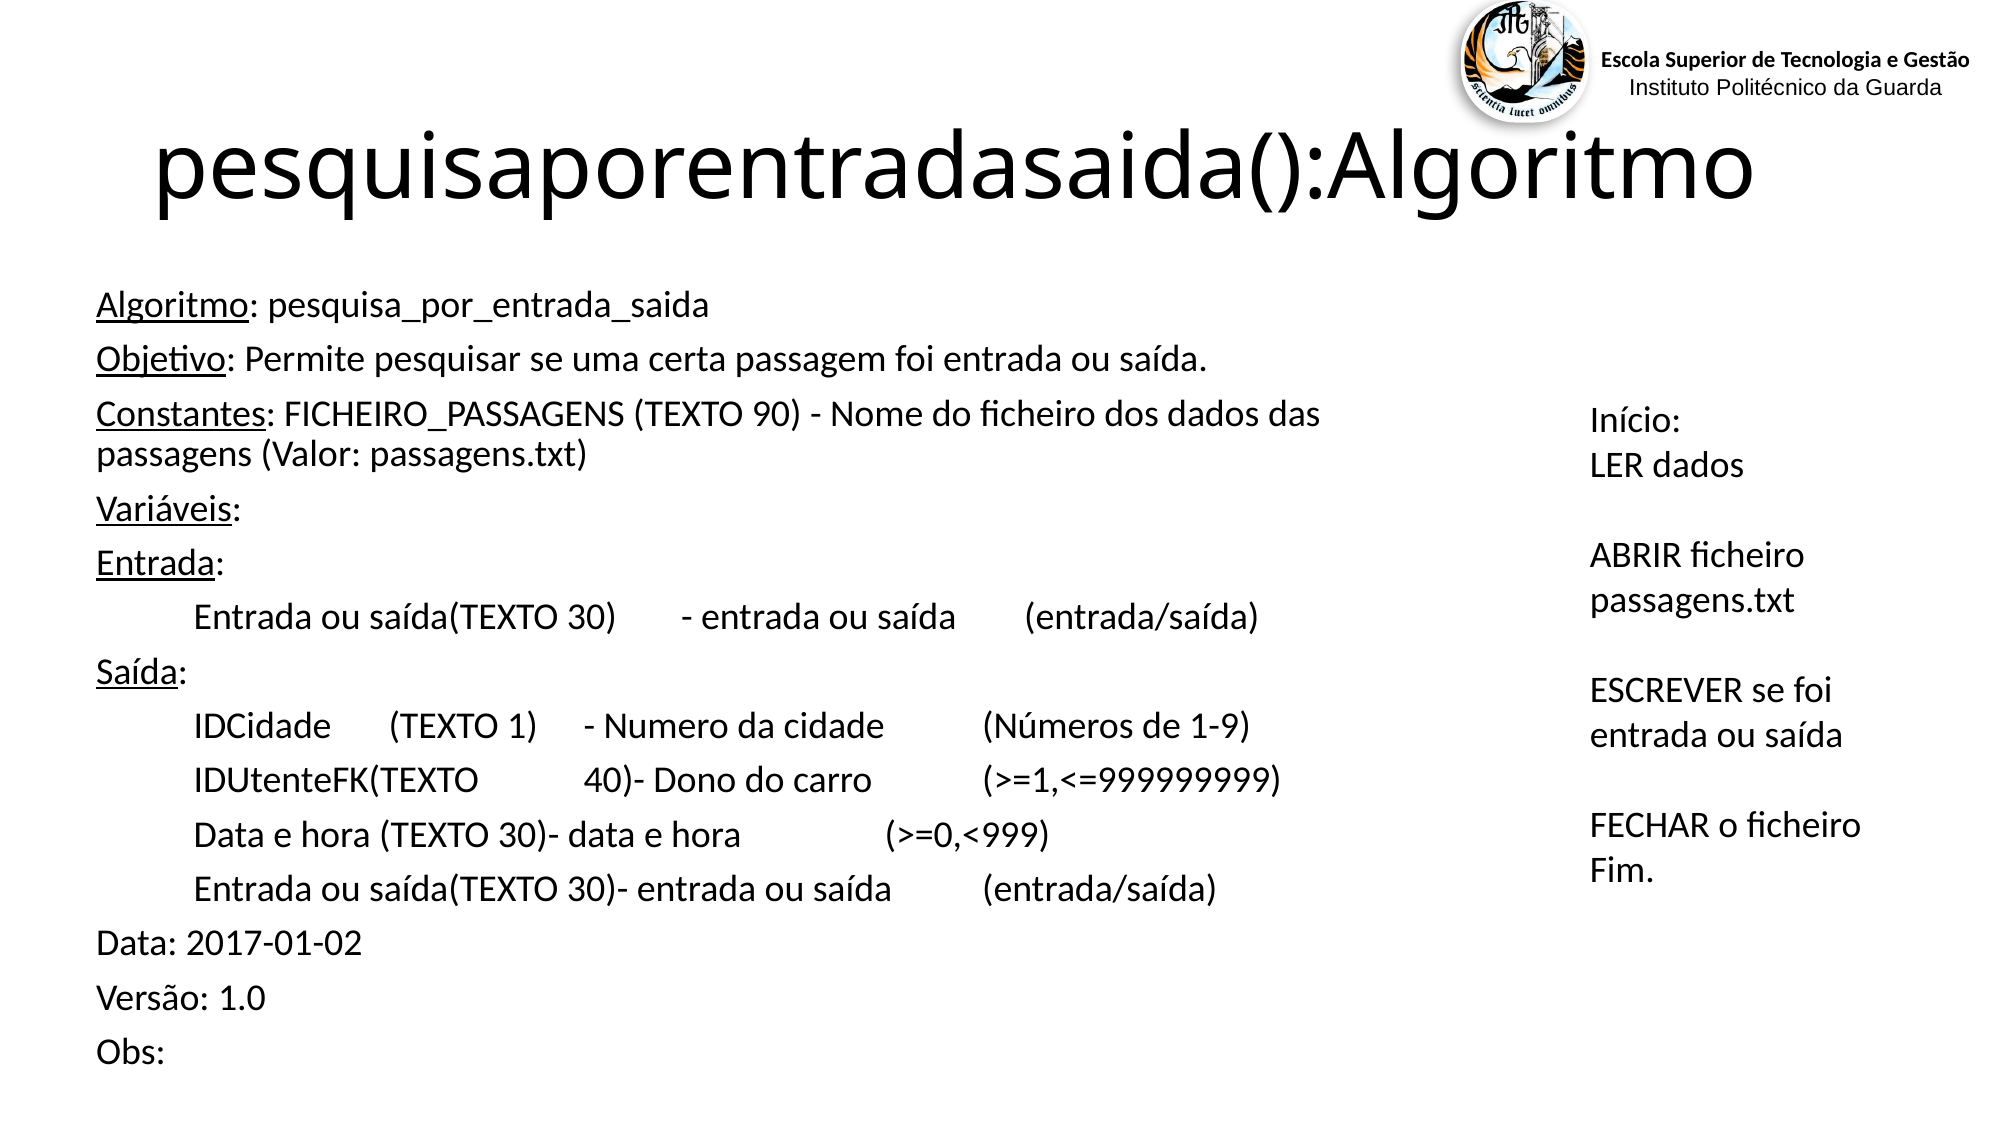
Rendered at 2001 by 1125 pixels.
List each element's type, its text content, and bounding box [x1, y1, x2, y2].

text_box Escola Superior de Tecnologia e Gestão Instituto Politécnico da Guarda [1589, 37, 2000, 108]
text_box Início: LER dados ABRIR ficheiro passagens.txt ESCREVER se foi entrada ou saída FECHAR o ficheiro Fim. [1575, 387, 1971, 897]
picture [1460, 0, 1589, 123]
list Algoritmo: pesquisa_por_entrada_saida Objetivo: Permite pesquisar se uma certa passagem foi entrada ou saída. Constantes: FICHEIRO_PASSAGENS (TEXTO 90) - Nome do ficheiro dos dados das passagens (Valor: passagens.txt) Variáveis: Entrada: Entrada ou saída(TEXTO 30) - entrada ou saída (entrada/saída) Saída: IDCidade (TEXTO 1) - Numero da cidade (Números de 1-9) IDUtenteFK(TEXTO 40)- Dono do carro (>=1,<=999999999) Data e hora (TEXTO 30)- data e hora (>=0,<999) Entrada ou saída(TEXTO 30)- entrada ou saída (entrada/saída) Data: 2017-01-02 Versão: 1.0 Obs: [81, 277, 1437, 1085]
title pesquisaporentradasaida():Algoritmo [137, 59, 1863, 278]
